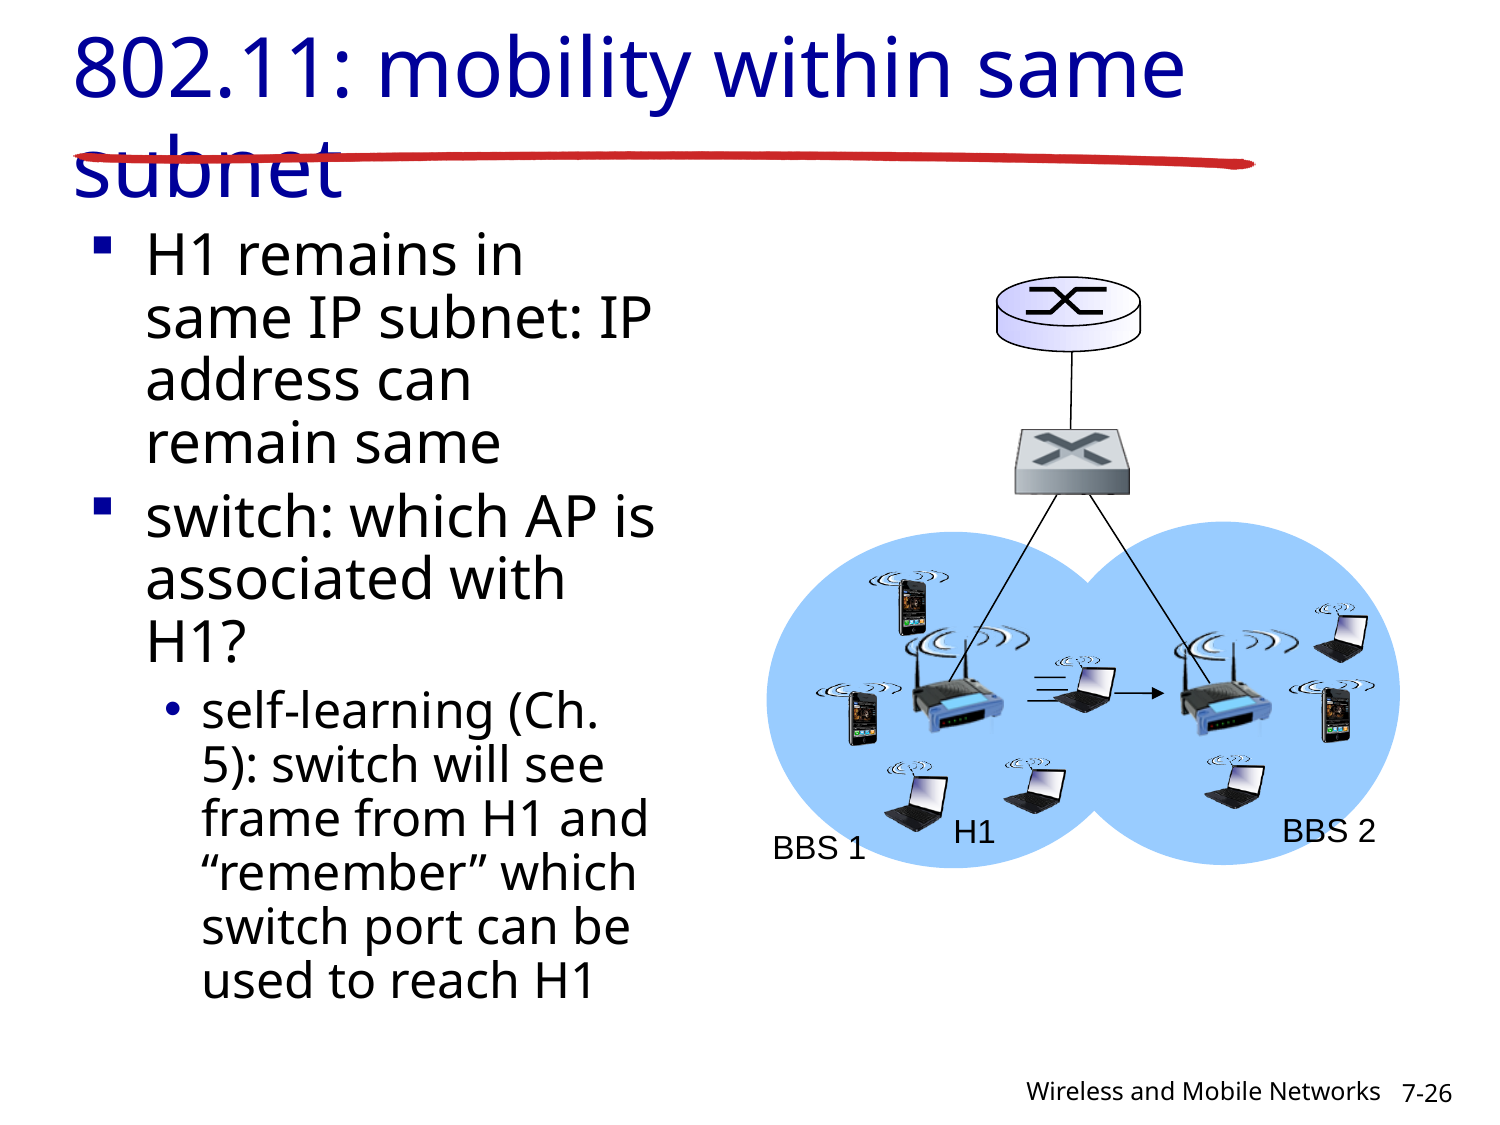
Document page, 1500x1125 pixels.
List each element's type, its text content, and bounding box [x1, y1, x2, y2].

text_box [996, 276, 1142, 352]
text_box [884, 759, 949, 832]
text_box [1173, 628, 1299, 738]
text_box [1053, 654, 1116, 713]
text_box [814, 681, 902, 747]
picture [1014, 429, 1131, 496]
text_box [1312, 601, 1369, 663]
footer Wireless and Mobile Networks [960, 1067, 1404, 1110]
text_box BBS 1 [757, 818, 882, 874]
text_box BBS 2 [1267, 801, 1392, 857]
text_box [766, 531, 1141, 869]
picture [68, 145, 1269, 175]
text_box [1300, 678, 1375, 743]
text_box [1120, 687, 1165, 700]
text_box H1 [938, 802, 1011, 858]
text_box 802.11: mobility within same subnet [57, 45, 1333, 183]
slide_number 7-26 [1387, 1069, 1500, 1115]
text_box [1088, 521, 1400, 866]
list H1 remains in same IP subnet: IP address can remain same switch: which AP is associated with H1? self-learning (Ch. 5): switch will see frame from H1 and “remember” which switch port can be used to reach H1 [74, 217, 672, 980]
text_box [867, 569, 949, 637]
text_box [1204, 753, 1265, 810]
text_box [1003, 756, 1066, 814]
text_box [904, 624, 1031, 735]
